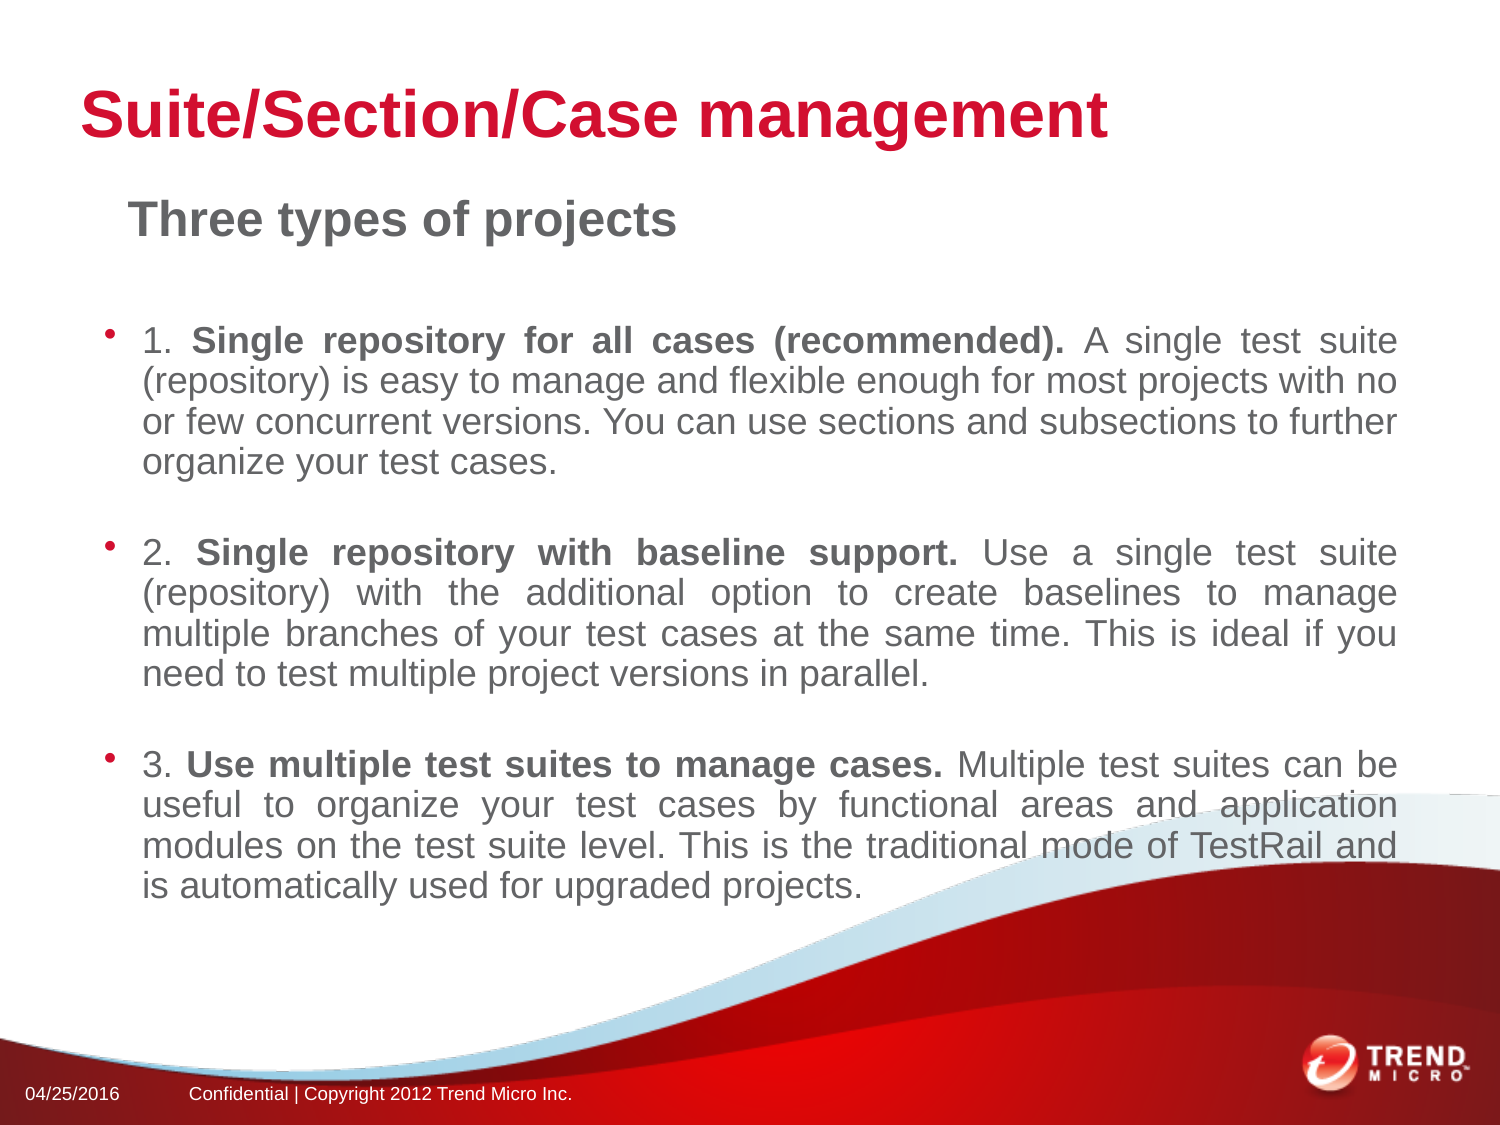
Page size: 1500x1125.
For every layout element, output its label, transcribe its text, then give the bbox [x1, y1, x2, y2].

footer Confidential | Copyright 2012 Trend Micro Inc. [174, 1073, 650, 1104]
text_box Suite/Section/Case management [65, 72, 1394, 188]
text_box Three types of projects [113, 188, 1106, 255]
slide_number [10, 1073, 189, 1110]
list 1. Single repository for all cases (recommended). A single test suite (repository) is easy to manage and flexible enough for most projects with no or few concurrent versions. You can use sections and subsections to further organize your test cases. 2. Single repository with baseline support. Use a single test suite (repository) with the additional option to create baselines to manage multiple branches of your test cases at the same time. This is ideal if you need to test multiple project versions in parallel. 3. Use multiple test suites to manage cases. Multiple test suites can be useful to organize your test cases by functional areas and application modules on the test suite level. This is the traditional mode of TestRail and is automatically used for upgraded projects. [88, 313, 1414, 930]
picture [0, 782, 1500, 1125]
